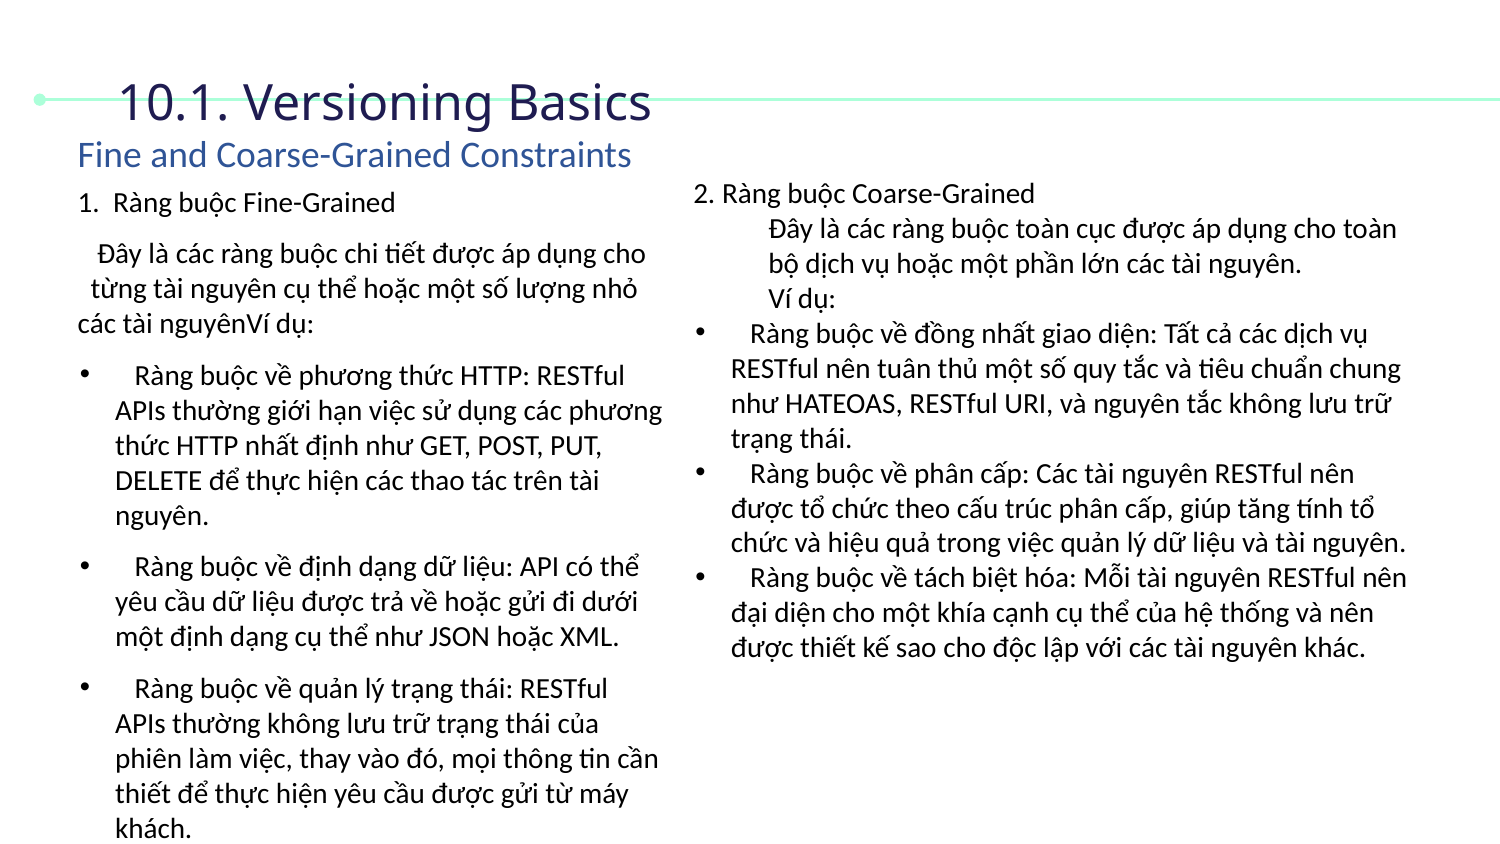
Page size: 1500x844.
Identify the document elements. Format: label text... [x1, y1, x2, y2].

text_box Fine and Coarse-Grained Constraints [62, 122, 783, 175]
text_box 2. Ràng buộc Coarse-Grained Đây là các ràng buộc toàn cục được áp dụng cho toàn bộ dịch vụ hoặc một phần lớn các tài nguyên. Ví dụ: Ràng buộc về đồng nhất giao diện: Tất cả các dịch vụ RESTful nên tuân thủ một số quy tắc và tiêu chuẩn chung như HATEOAS, RESTful URI, và nguyên tắc không lưu trữ trạng thái. Ràng buộc về phân cấp: Các tài nguyên RESTful nên được tổ chức theo cấu trúc phân cấp, giúp tăng tính tổ chức và hiệu quả trong việc quản lý dữ liệu và tài nguyên. Ràng buộc về tách biệt hóa: Mỗi tài nguyên RESTful nên đại diện cho một khía cạnh cụ thể của hệ thống và nên được thiết kế sao cho độc lập với các tài nguyên khác. [678, 166, 1429, 671]
title 10.1. Versioning Basics [102, 55, 1101, 144]
text_box Ràng buộc Fine-Grained Đây là các ràng buộc chi tiết được áp dụng cho từng tài nguyên cụ thể hoặc một số lượng nhỏ các tài nguyênVí dụ: Ràng buộc về phương thức HTTP: RESTful APIs thường giới hạn việc sử dụng các phương thức HTTP nhất định như GET, POST, PUT, DELETE để thực hiện các thao tác trên tài nguyên. Ràng buộc về định dạng dữ liệu: API có thể yêu cầu dữ liệu được trả về hoặc gửi đi dưới một định dạng cụ thể như JSON hoặc XML. Ràng buộc về quản lý trạng thái: RESTful APIs thường không lưu trữ trạng thái của phiên làm việc, thay vào đó, mọi thông tin cần thiết để thực hiện yêu cầu được gửi từ máy khách. [62, 175, 679, 844]
